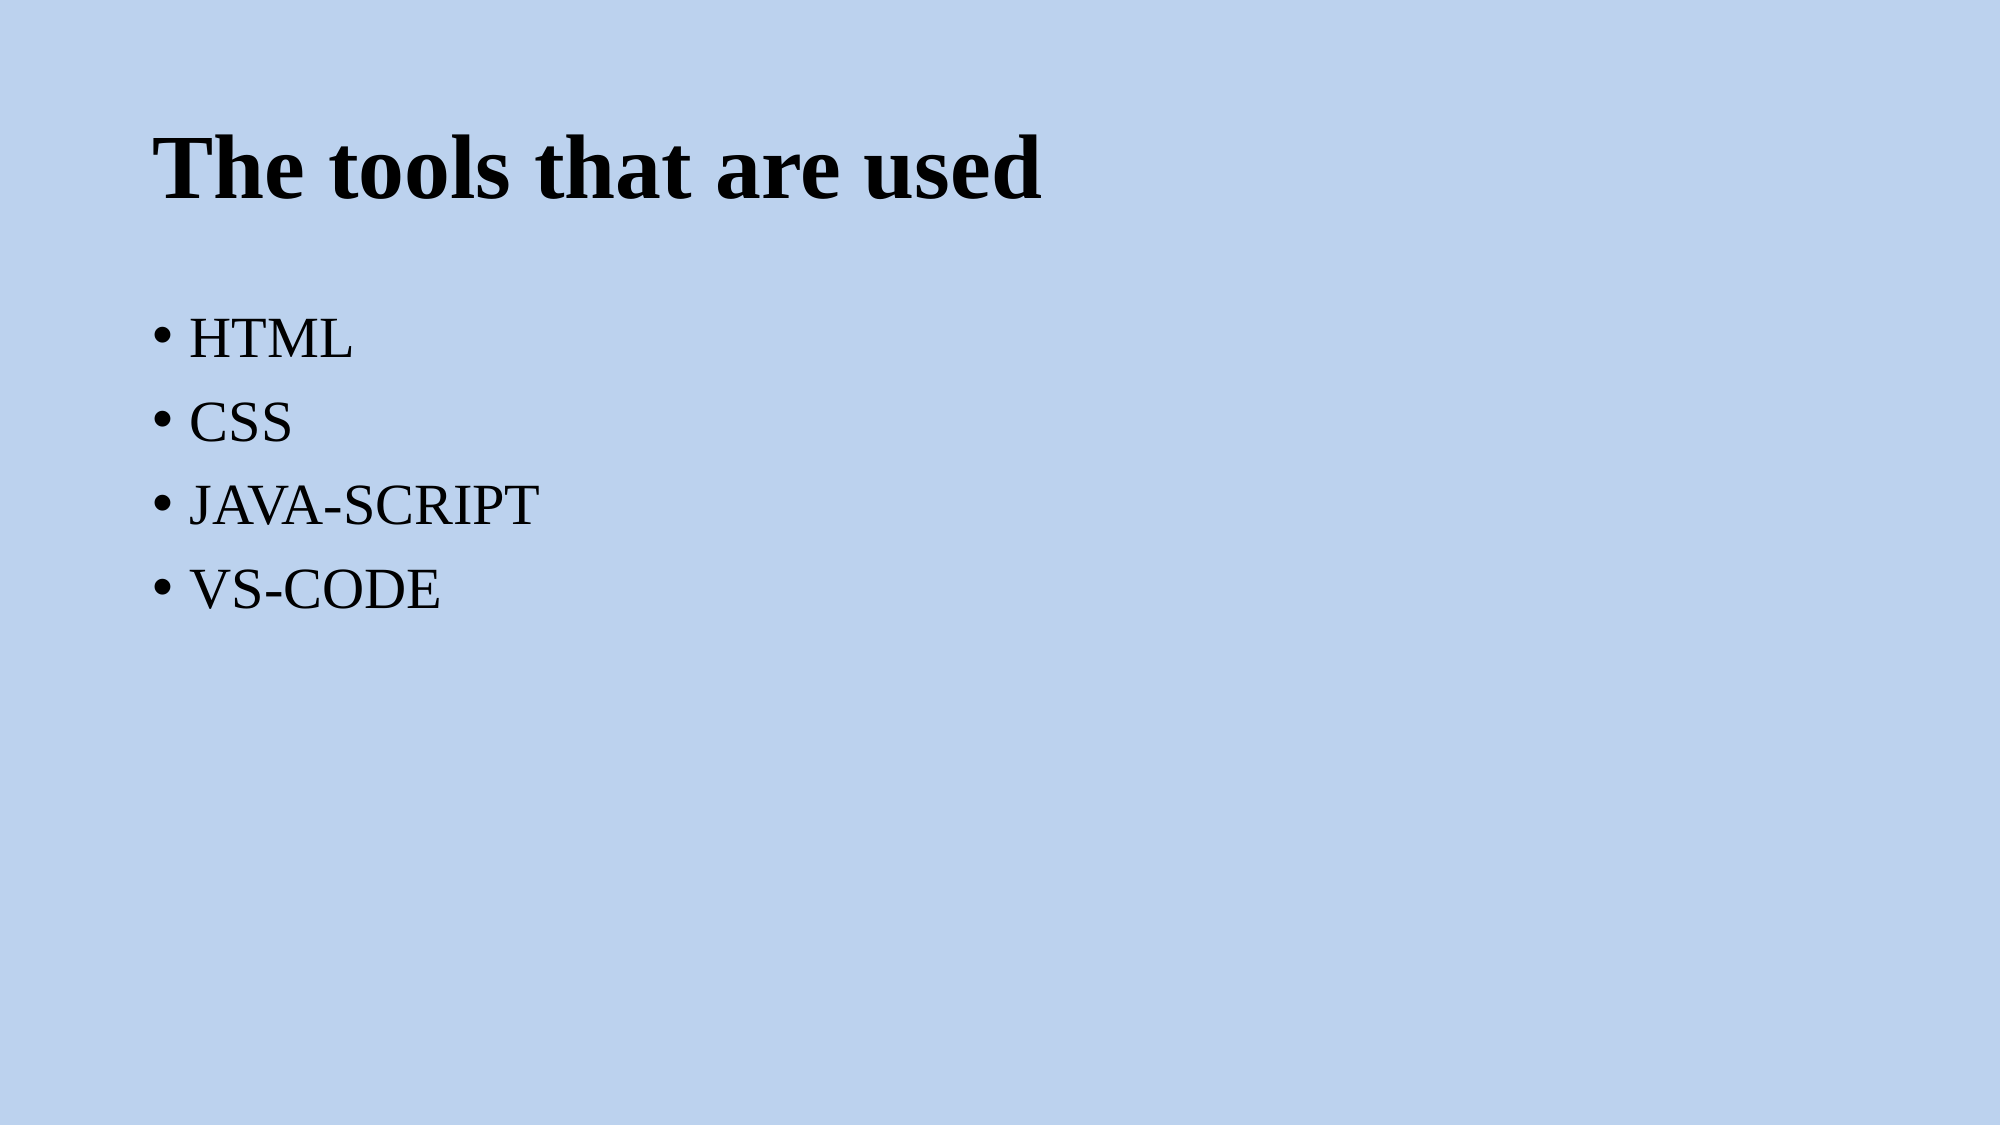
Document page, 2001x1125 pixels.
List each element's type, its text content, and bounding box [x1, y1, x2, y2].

title The tools that are used [137, 59, 1863, 278]
list HTML CSS JAVA-SCRIPT VS-CODE [137, 299, 1863, 1014]
